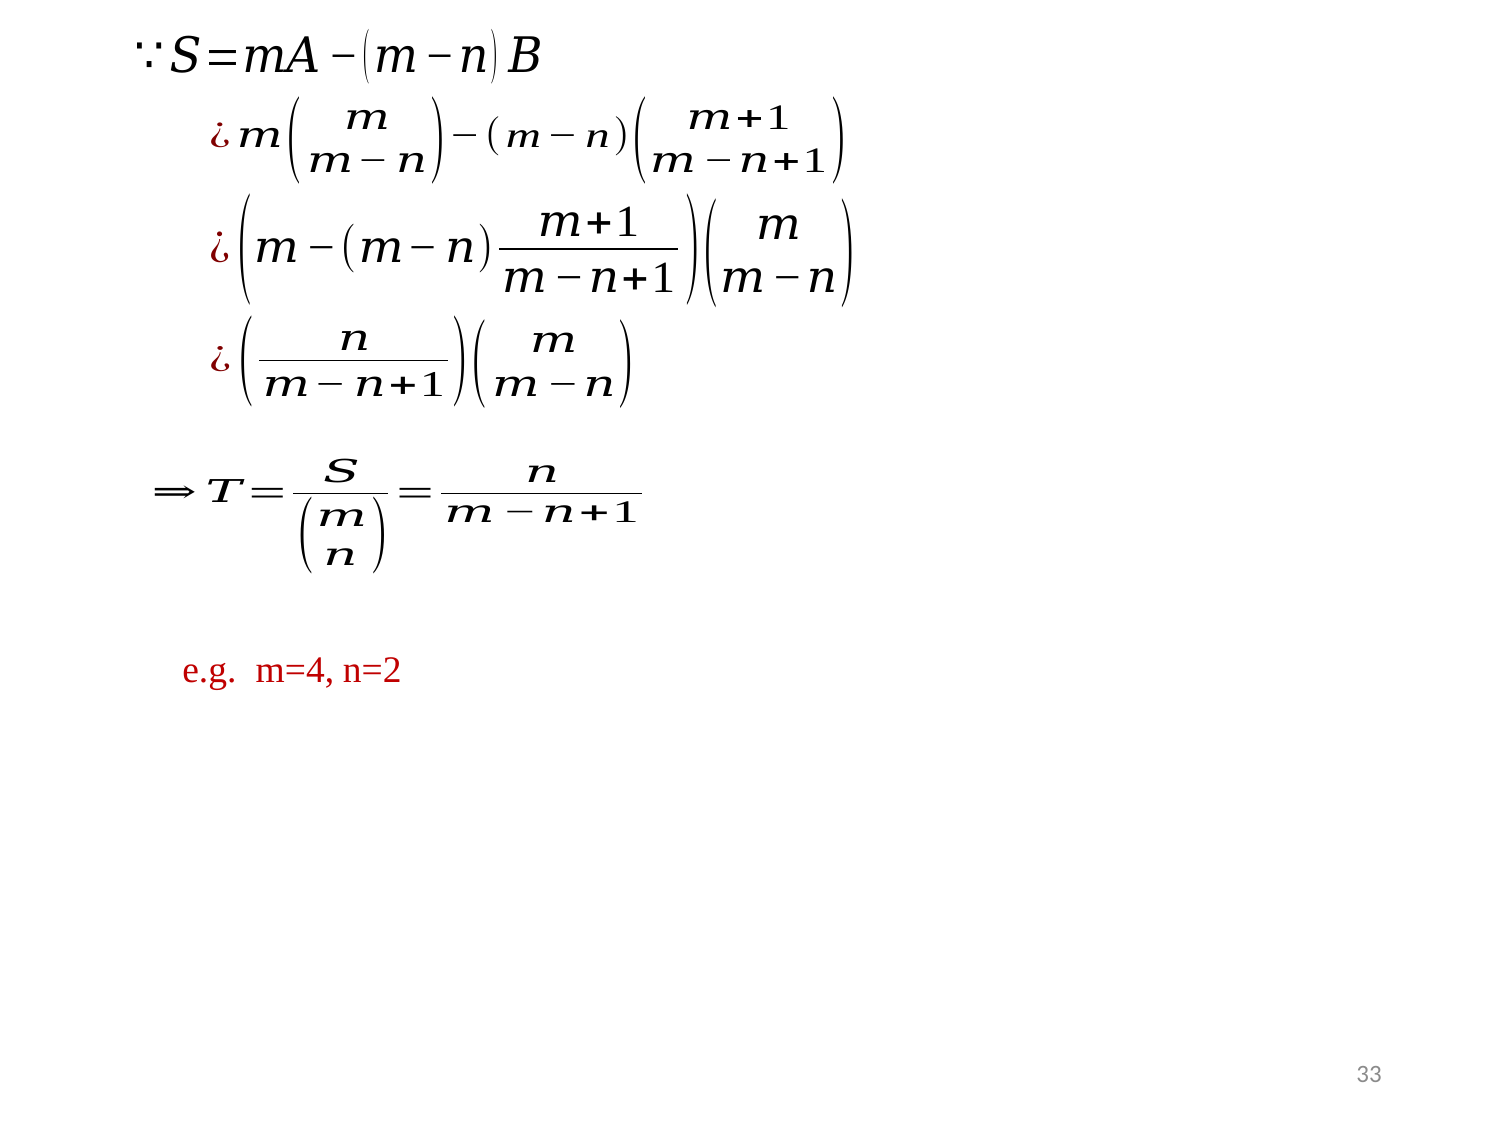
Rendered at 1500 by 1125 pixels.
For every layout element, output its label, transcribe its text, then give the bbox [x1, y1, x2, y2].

slide_number 32 [1059, 1042, 1397, 1103]
